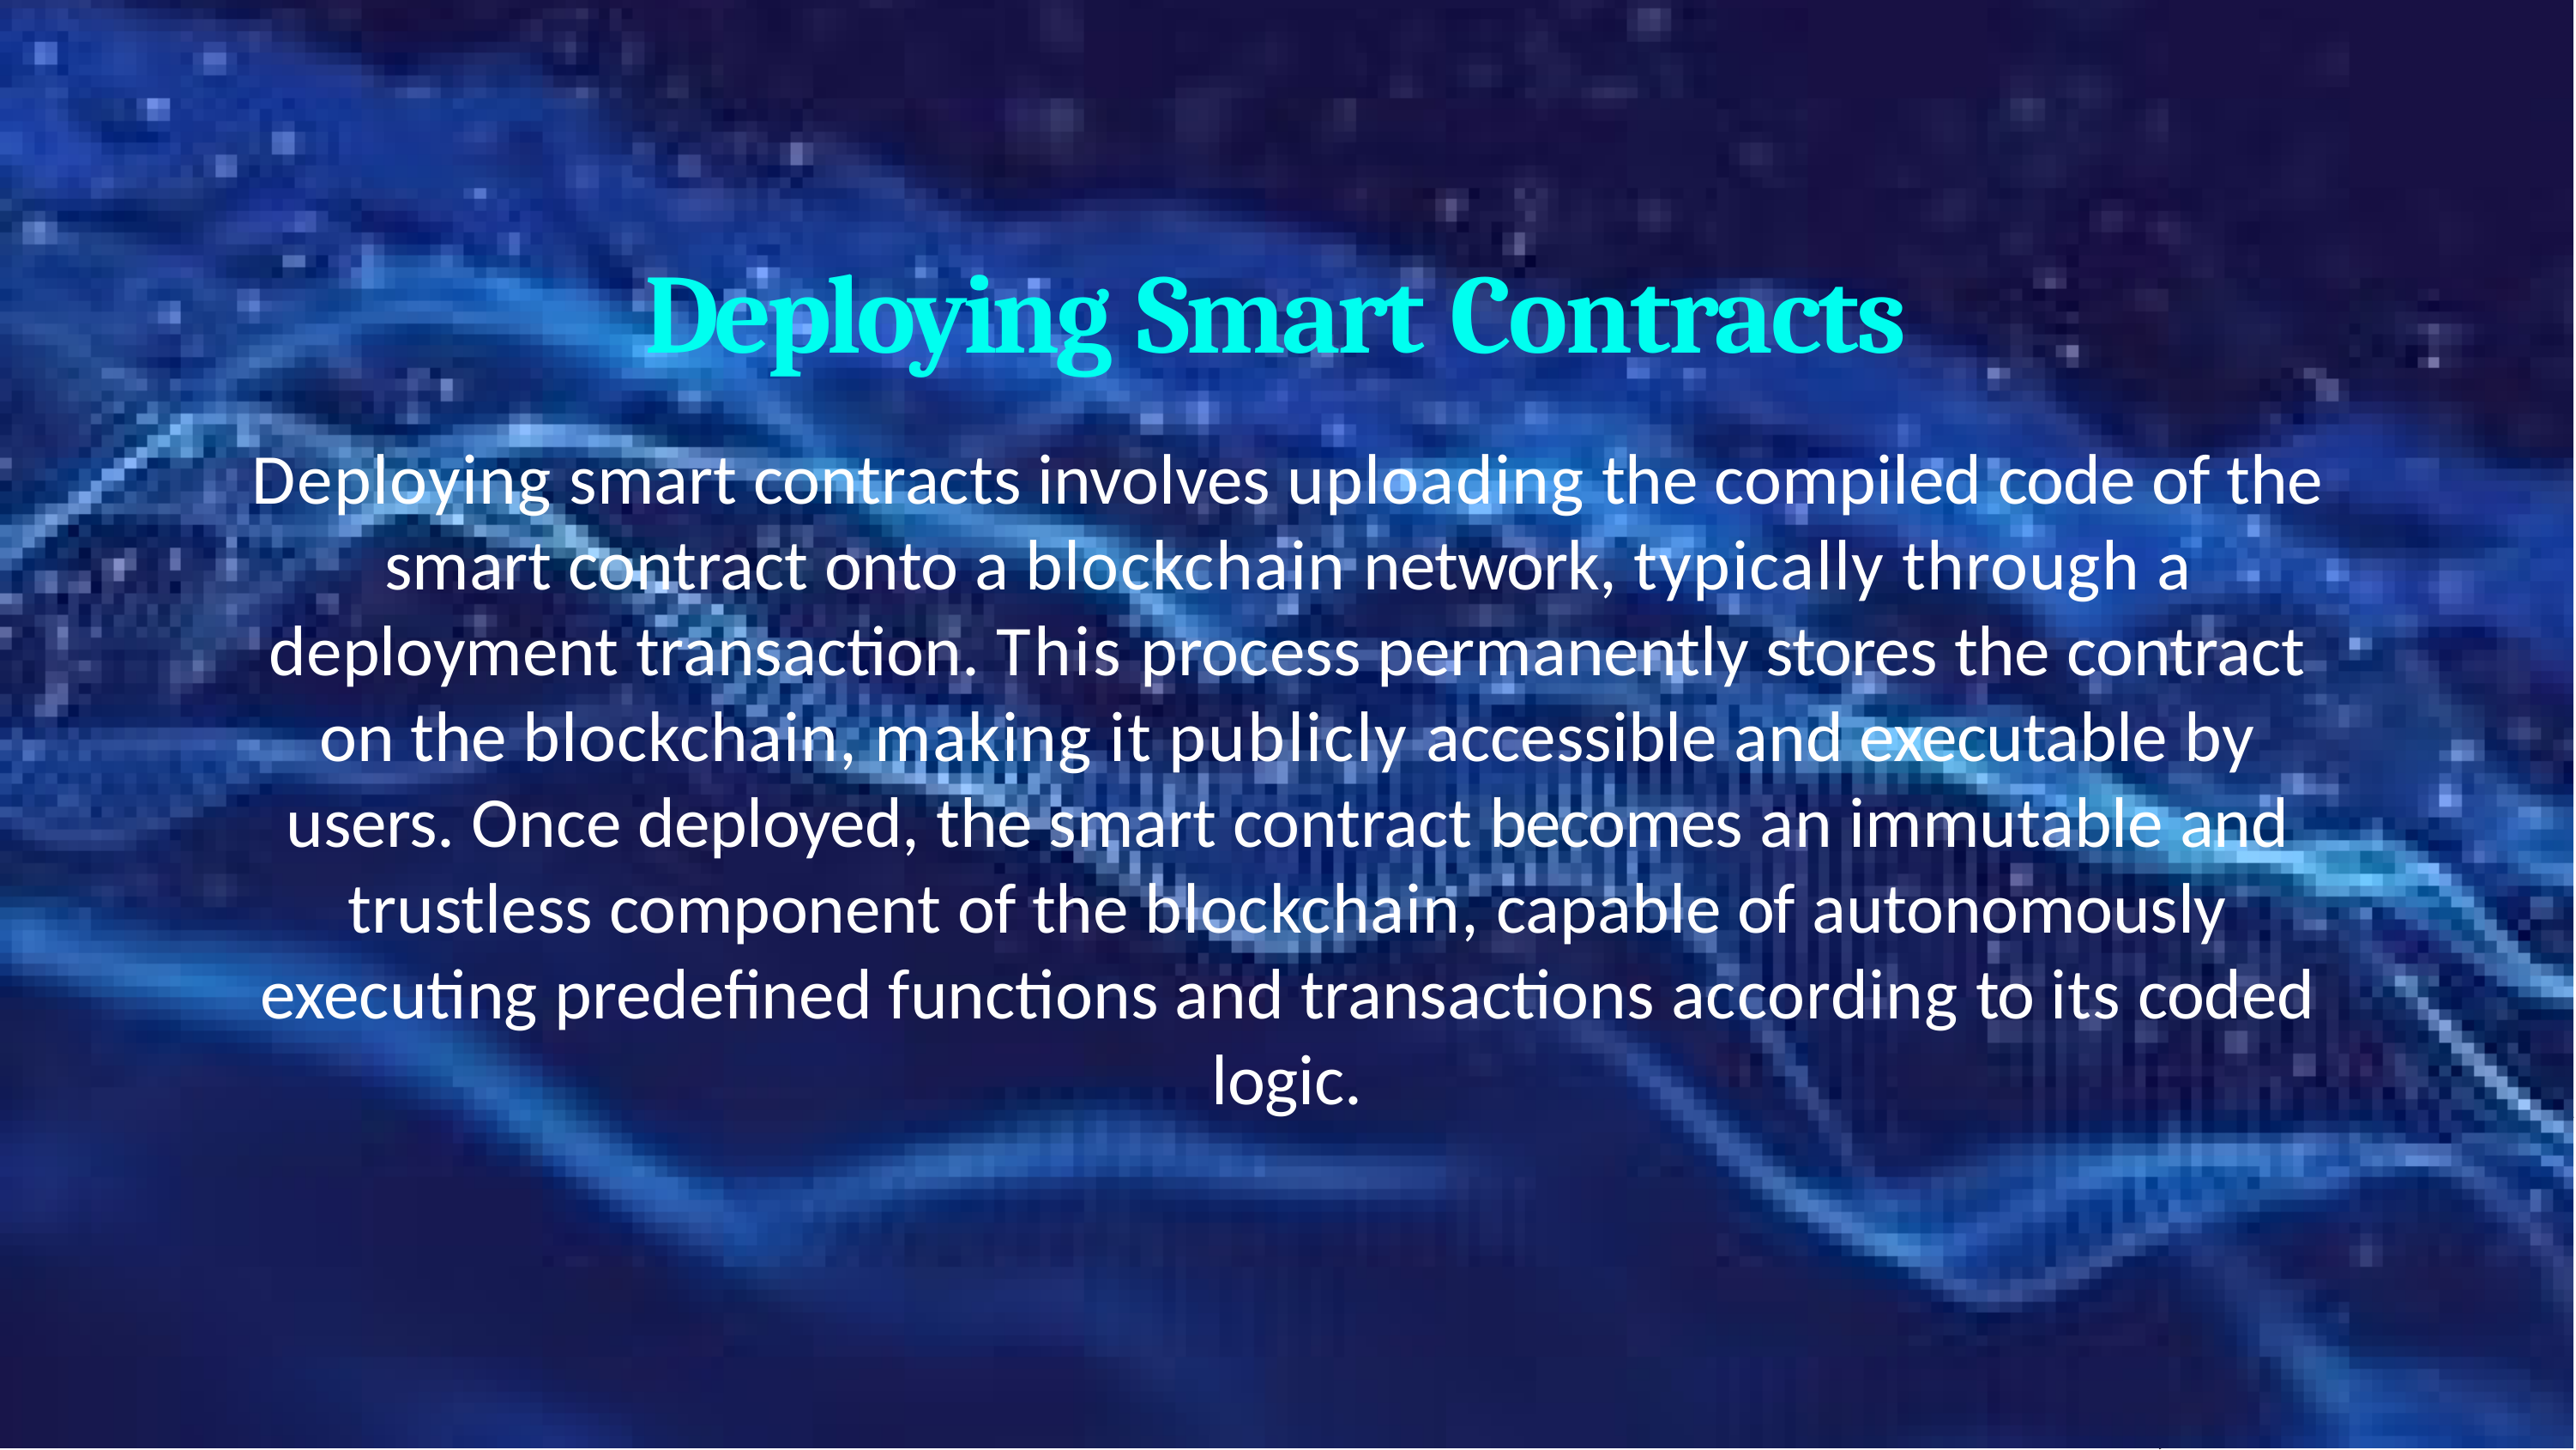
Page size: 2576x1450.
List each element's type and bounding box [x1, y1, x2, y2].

text_box [0, 0, 2576, 1450]
